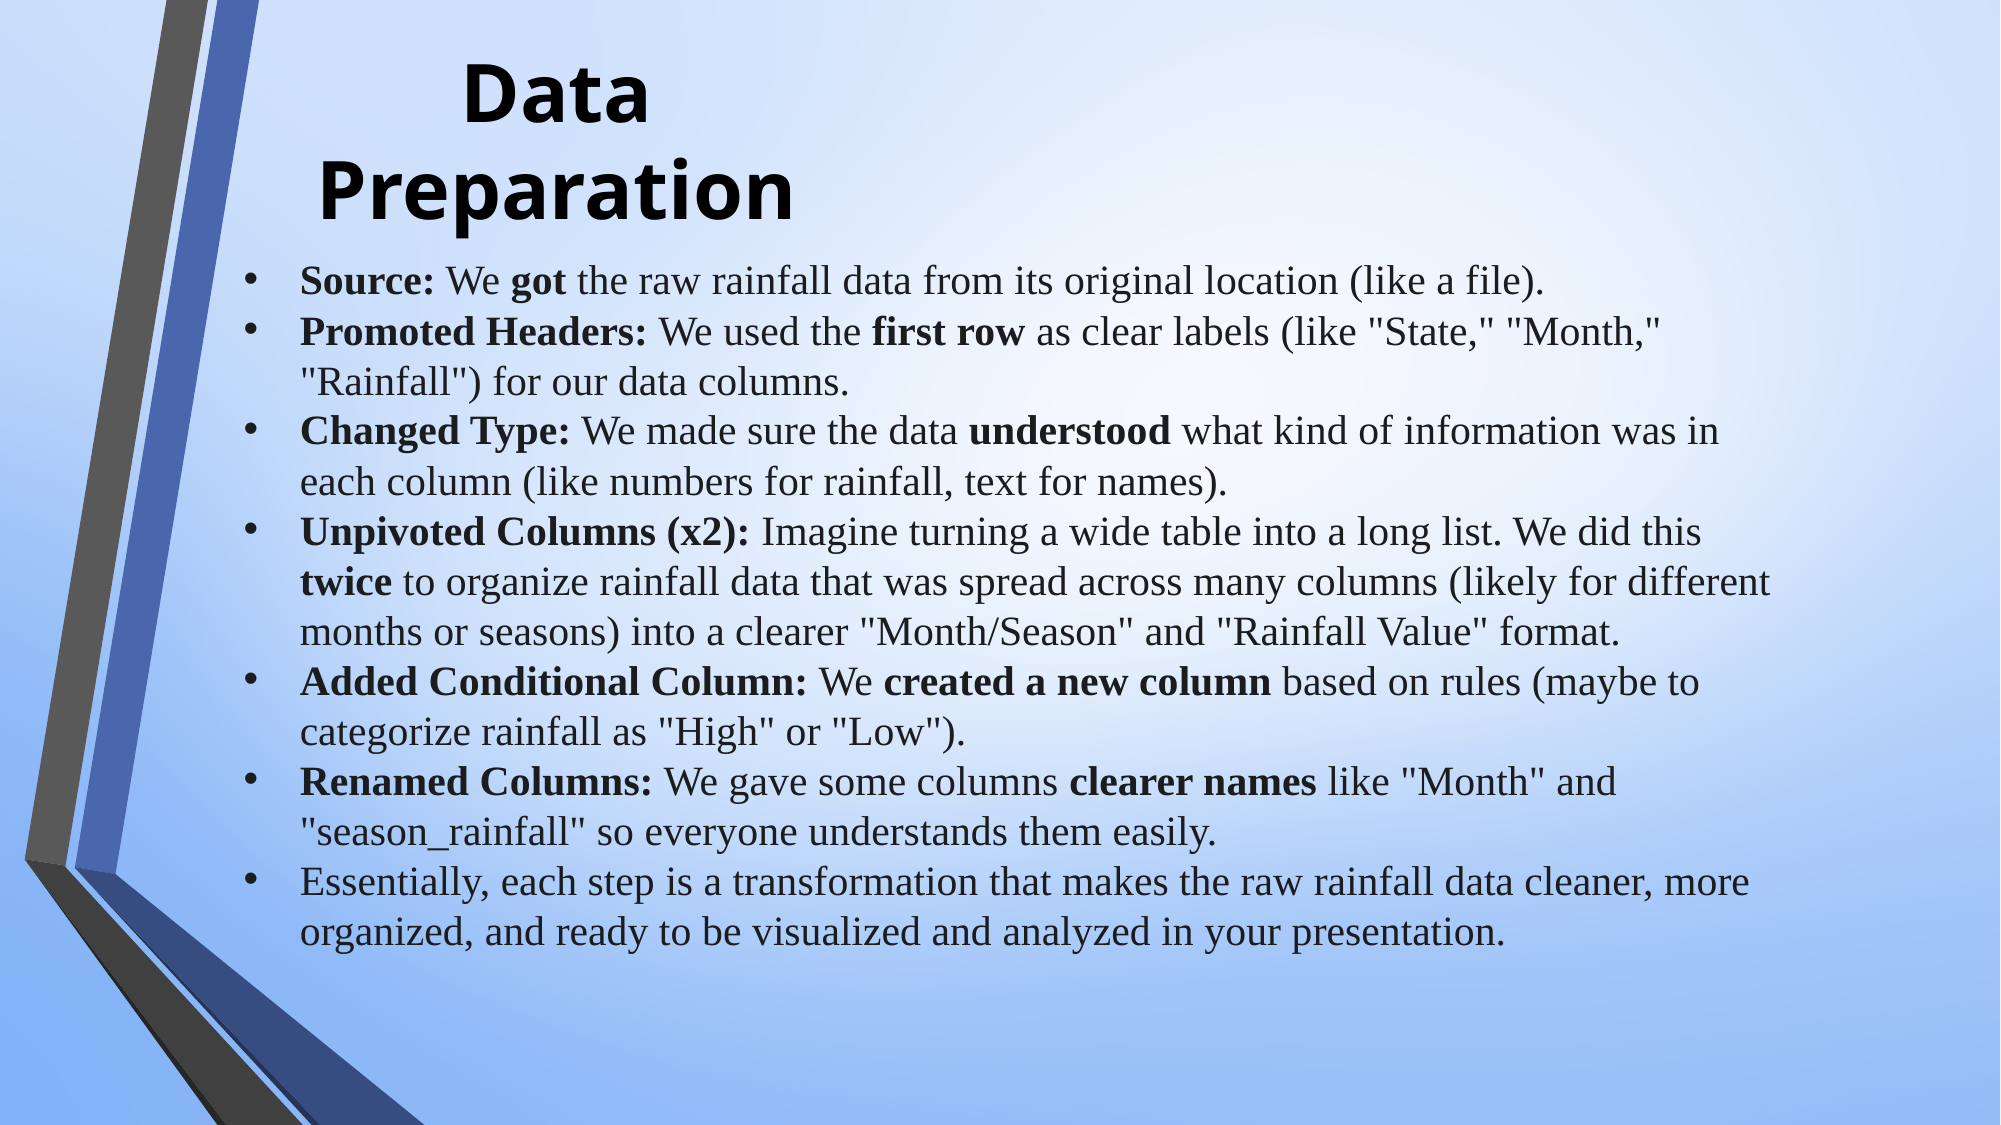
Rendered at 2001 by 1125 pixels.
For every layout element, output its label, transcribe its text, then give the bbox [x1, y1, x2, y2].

text_box Source: We got the raw rainfall data from its original location (like a file). Promoted Headers: We used the first row as clear labels (like "State," "Month," "Rainfall") for our data columns. Changed Type: We made sure the data understood what kind of information was in each column (like numbers for rainfall, text for names). Unpivoted Columns (x2): Imagine turning a wide table into a long list. We did this twice to organize rainfall data that was spread across many columns (likely for different months or seasons) into a clearer "Month/Season" and "Rainfall Value" format. Added Conditional Column: We created a new column based on rules (maybe to categorize rainfall as "High" or "Low"). Renamed Columns: We gave some columns clearer names like "Month" and "season_rainfall" so everyone understands them easily. Essentially, each step is a transformation that makes the raw rainfall data cleaner, more organized, and ready to be visualized and analyzed in your presentation. [243, 103, 1799, 954]
title Data Preparation [243, 33, 870, 103]
